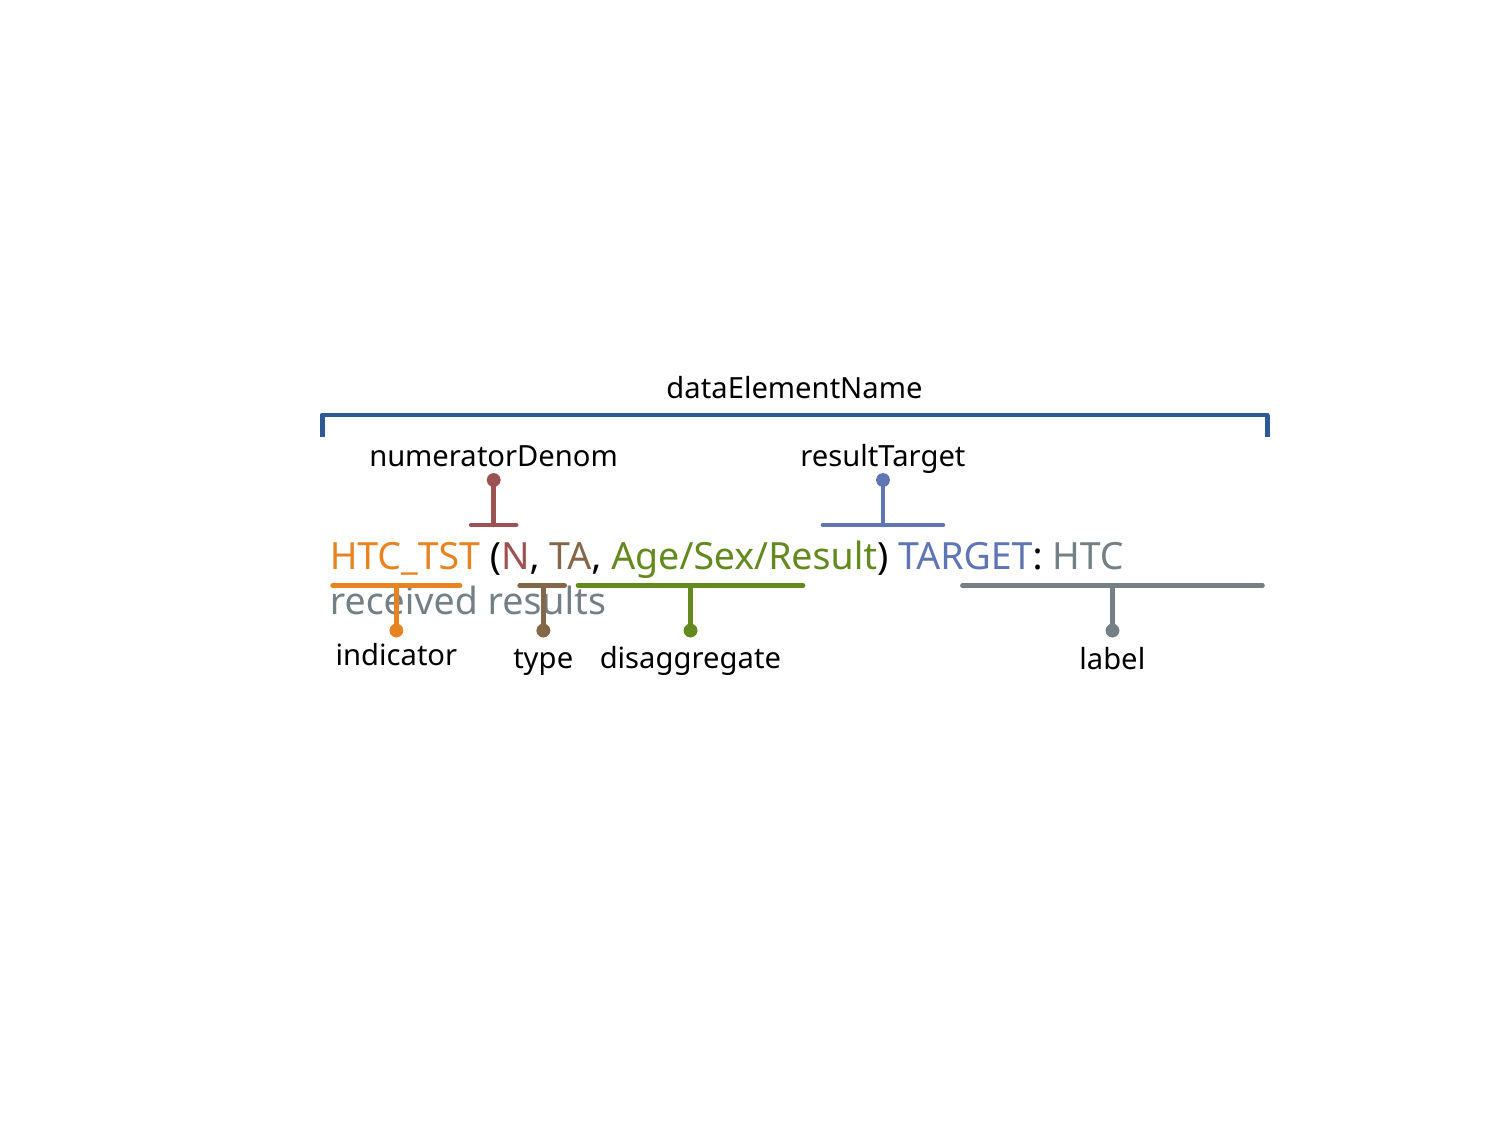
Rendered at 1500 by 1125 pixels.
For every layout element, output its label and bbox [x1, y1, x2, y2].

text_box [296, 362, 1288, 684]
